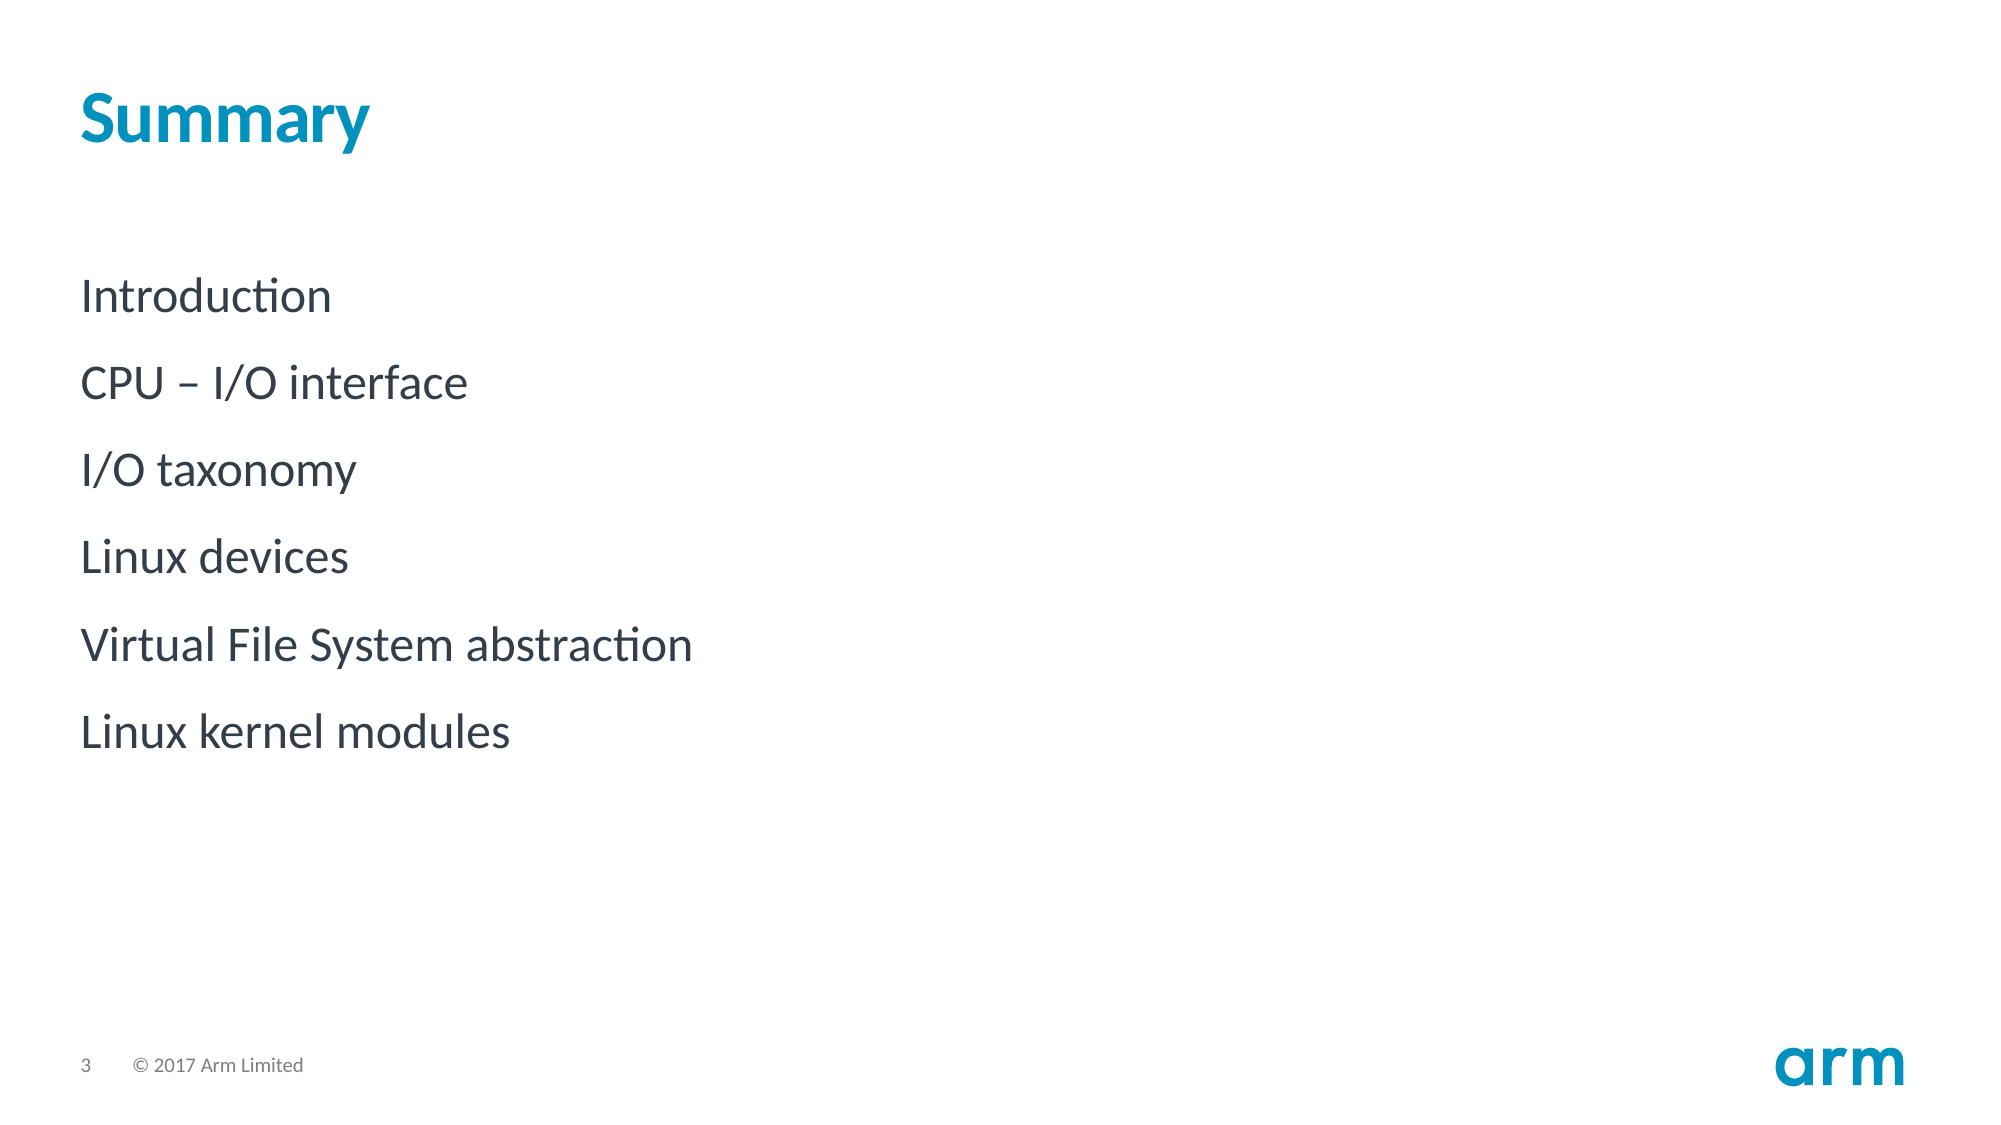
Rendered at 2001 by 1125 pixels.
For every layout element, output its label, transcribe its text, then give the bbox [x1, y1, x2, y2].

list Introduction CPU – I/O interface I/O taxonomy Linux devices Virtual File System abstraction Linux kernel modules [80, 268, 1915, 940]
title Summary [80, 48, 1915, 158]
